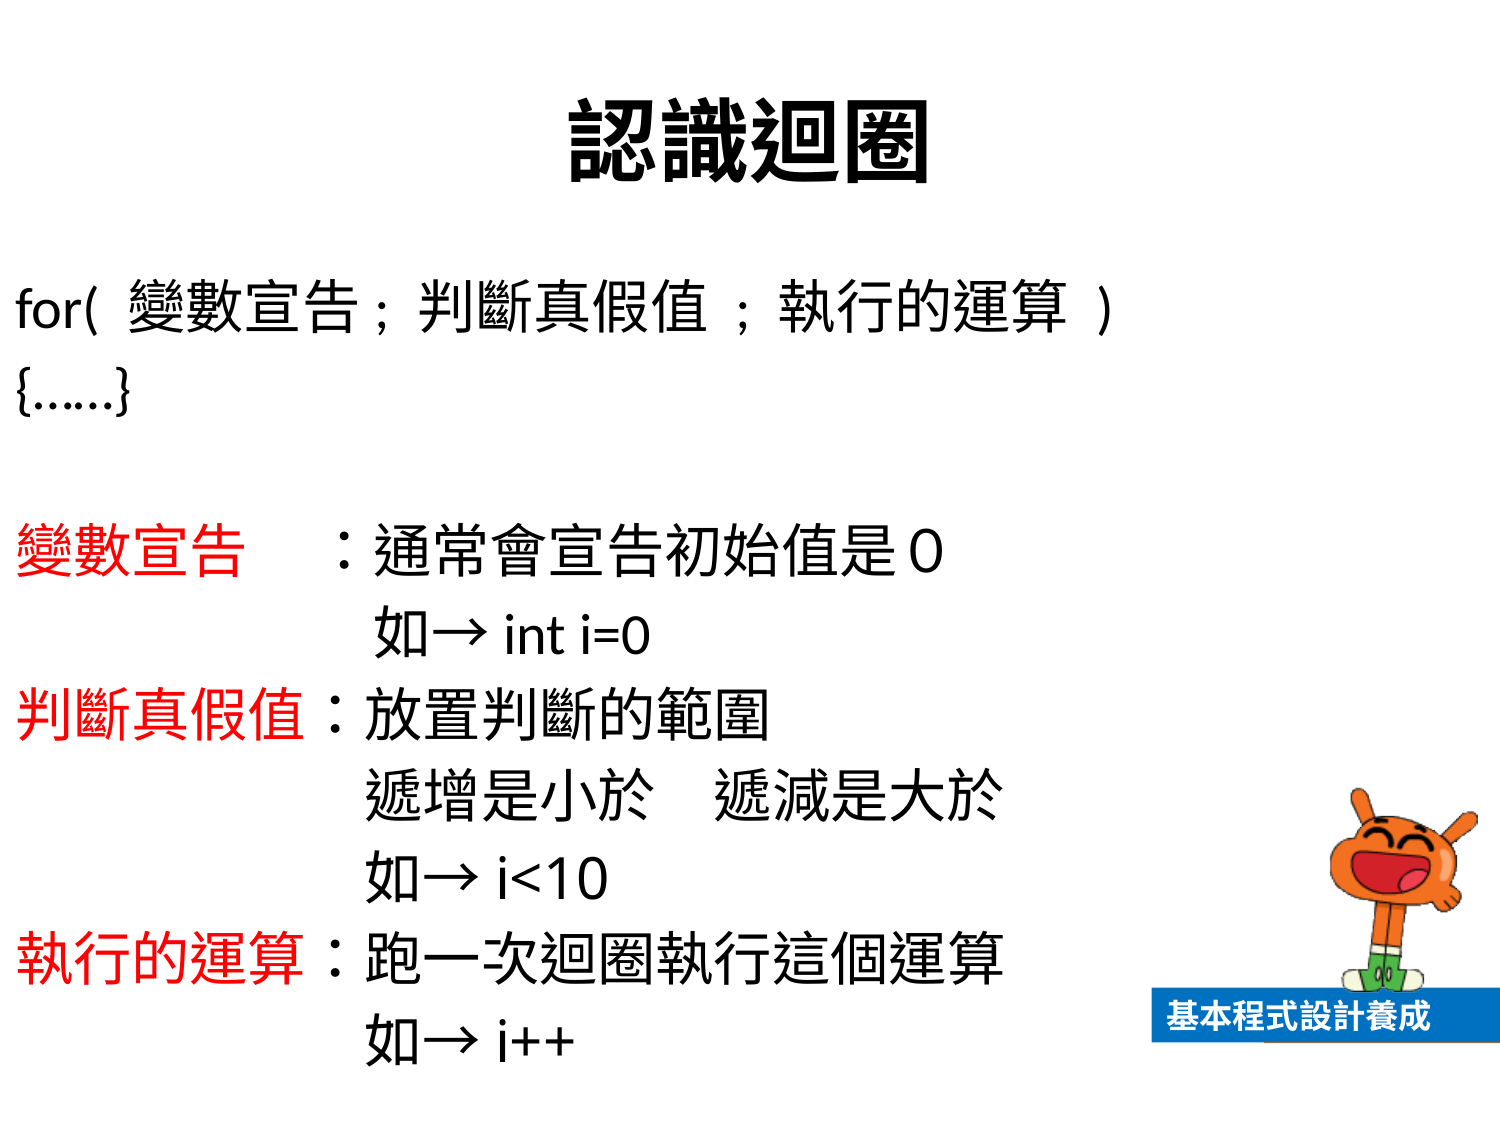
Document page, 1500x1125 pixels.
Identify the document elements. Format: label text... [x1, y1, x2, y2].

list for( 變數宣告; 判斷真假值 ; 執行的運算 ) {……} 變數宣告 ：通常會宣告初始值是０ 如→int i=0 判斷真假值：放置判斷的範圍 遞增是小於 遞減是大於 如→i<10 執行的運算：跑一次迴圈執行這個運算 如→i++ [0, 262, 1500, 1125]
title 認識迴圈 [75, 45, 1425, 233]
